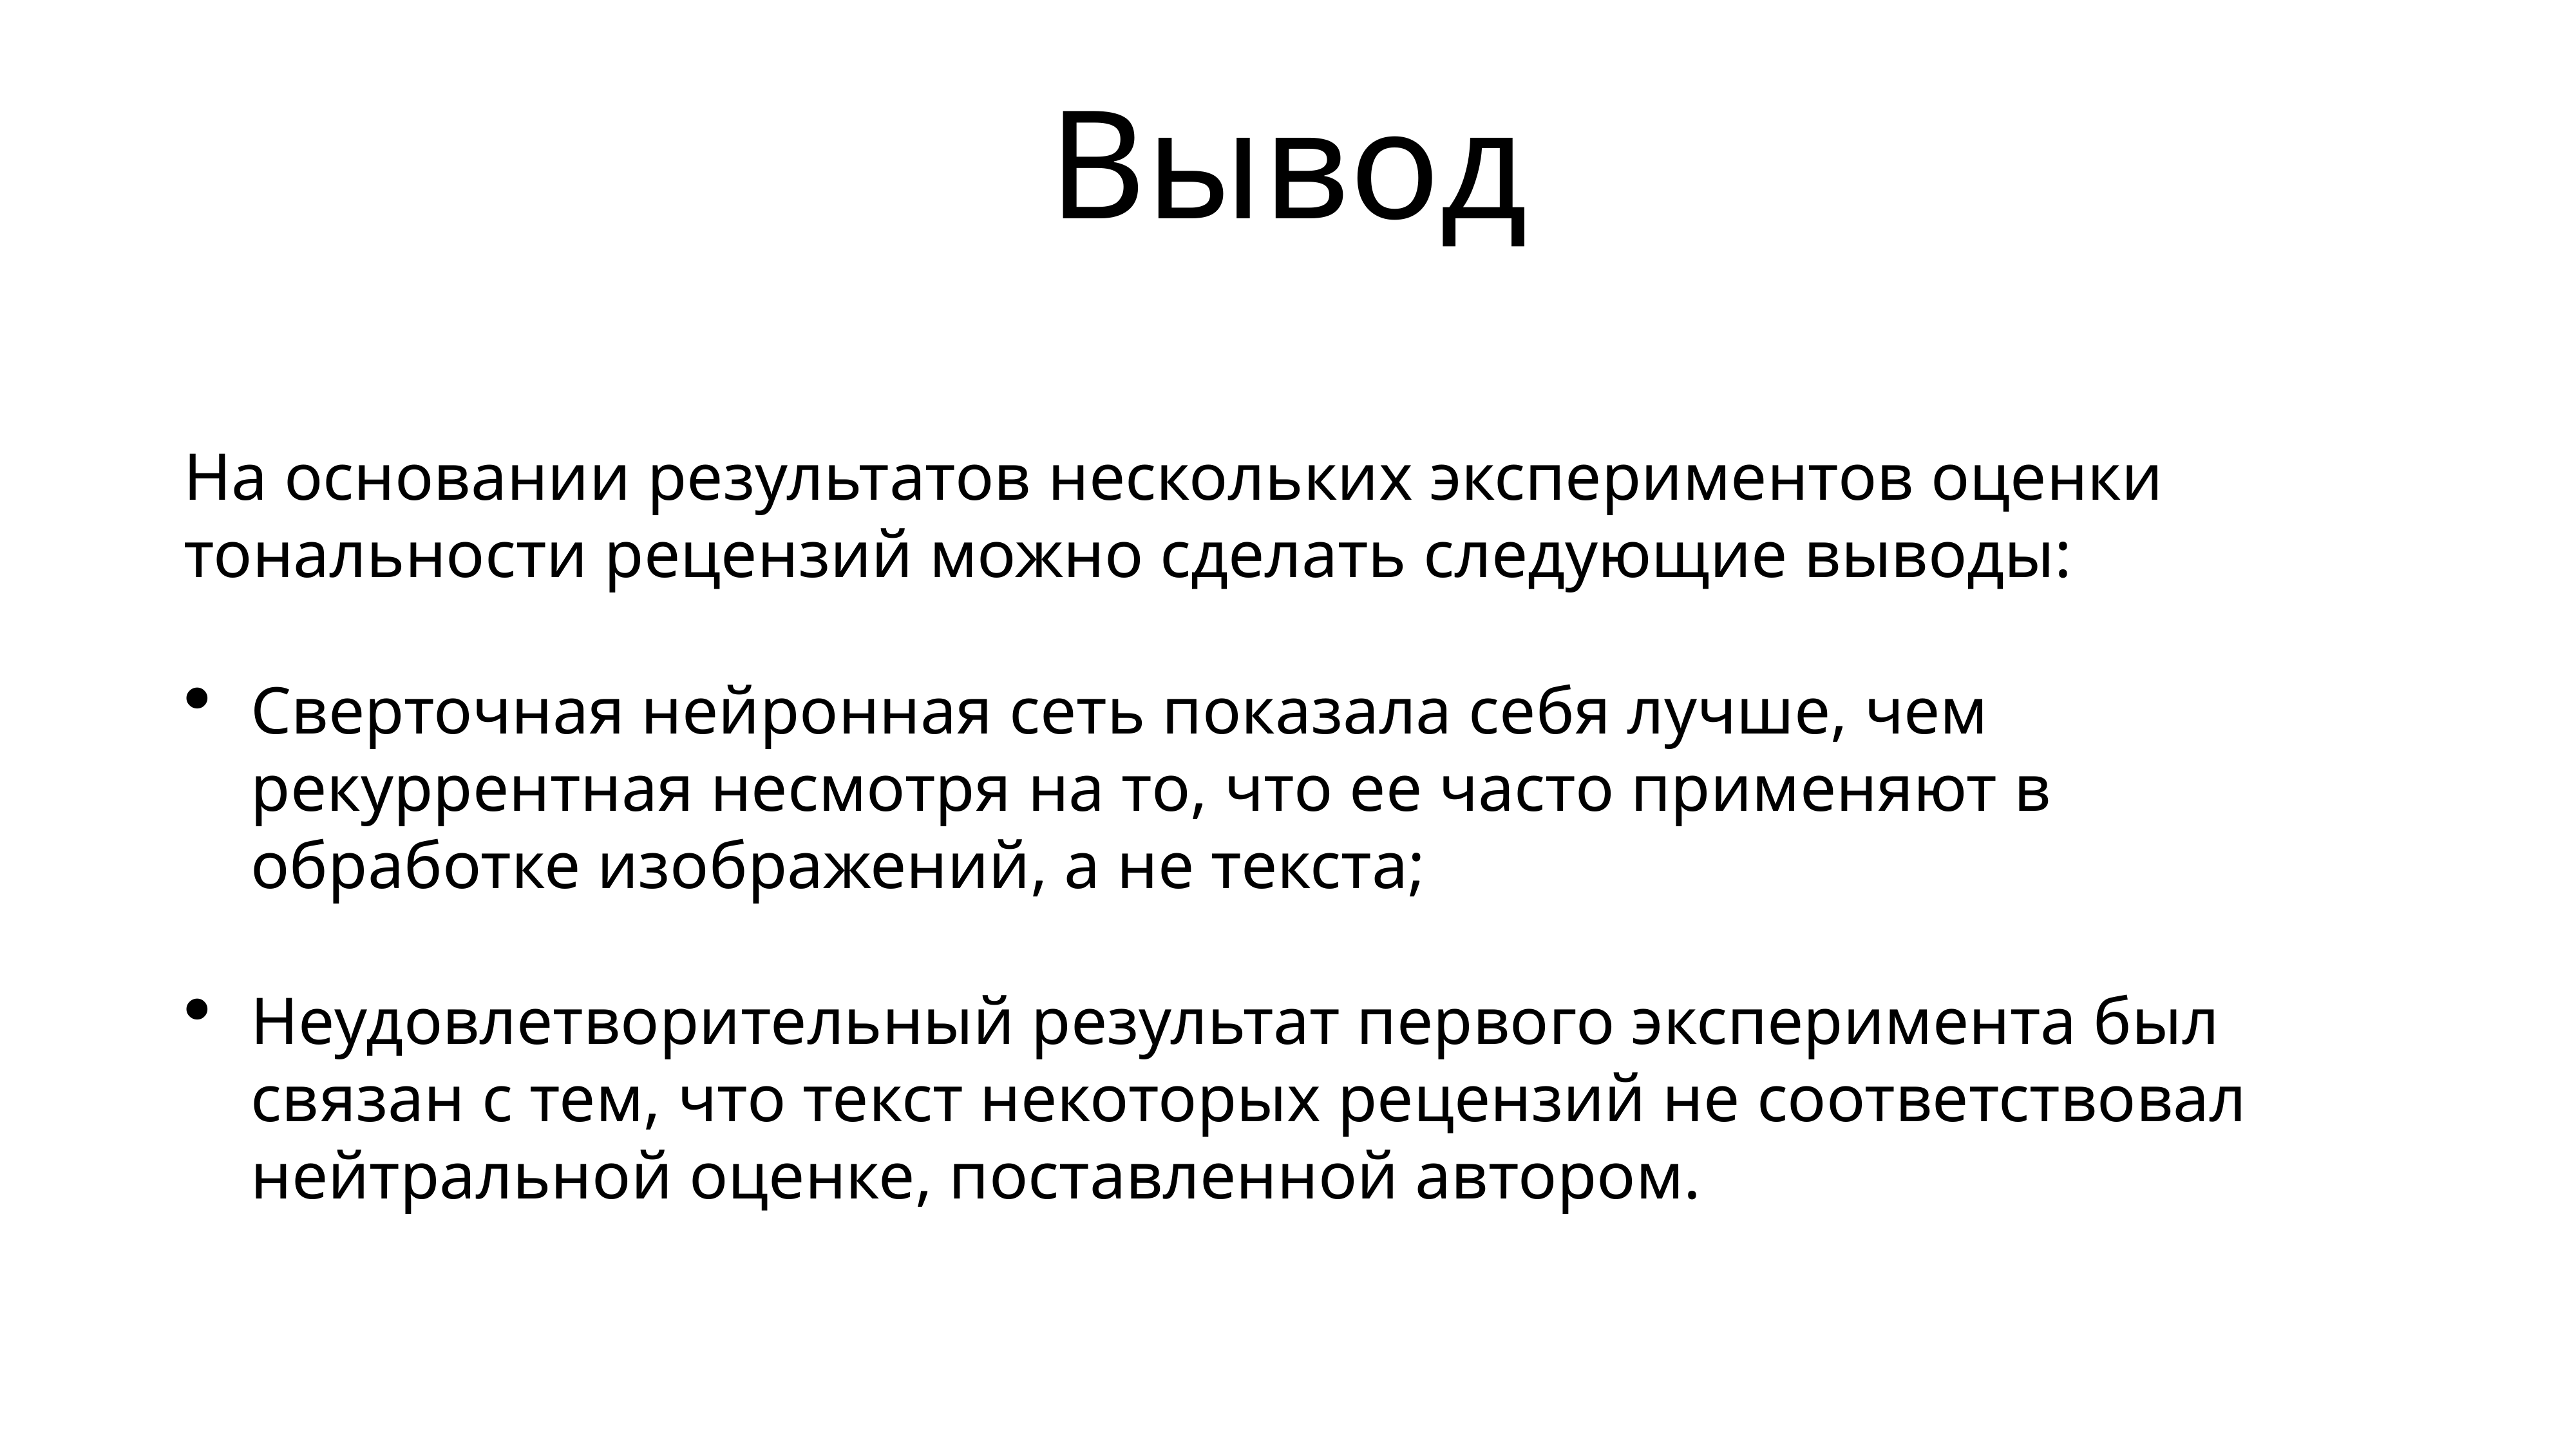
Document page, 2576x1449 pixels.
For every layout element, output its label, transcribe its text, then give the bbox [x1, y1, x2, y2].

list На основании результатов нескольких экспериментов оценки тональности рецензий можно сделать следующие выводы: Сверточная нейронная сеть показала себя лучше, чем рекуррентная несмотря на то, что ее часто применяют в обработке изображений, а не текста; Неудовлетворительный результат первого эксперимента был связан с тем, что текст некоторых рецензий не соответствовал нейтральной оценке, поставленной автором. [178, 332, 2398, 1316]
title Вывод [178, 37, 2398, 279]
